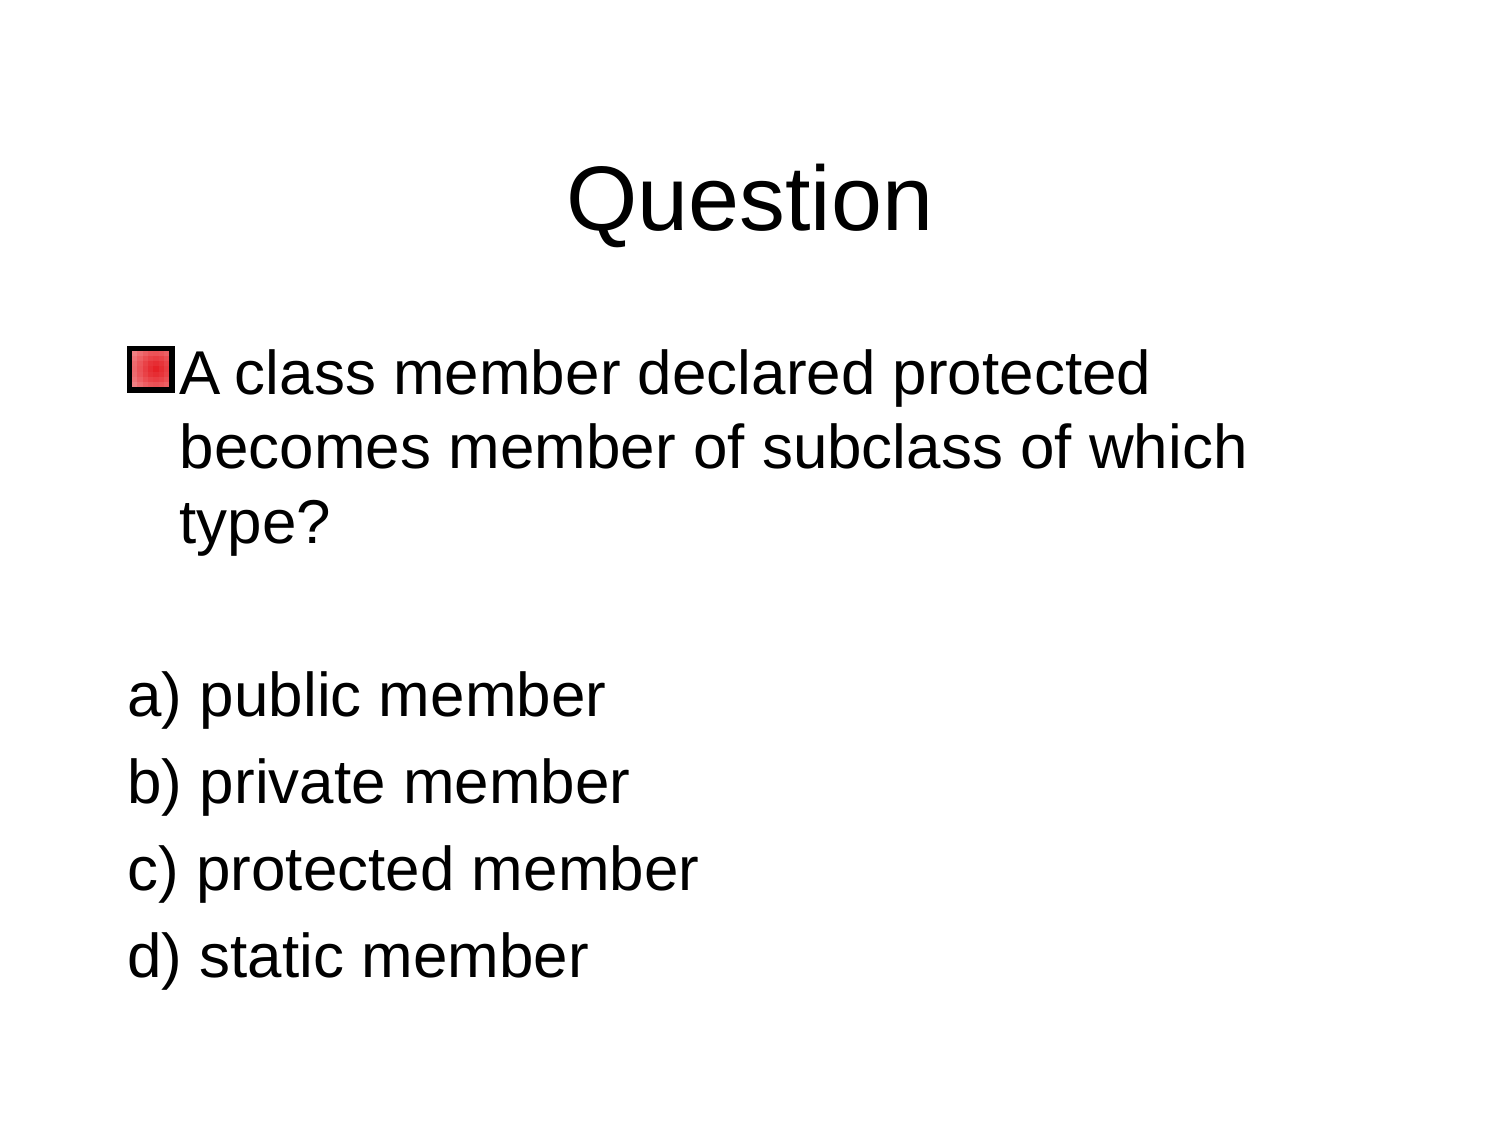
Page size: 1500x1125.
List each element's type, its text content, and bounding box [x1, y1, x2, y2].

picture [127, 346, 175, 393]
title Question [112, 99, 1388, 288]
list A class member declared protected becomes member of subclass of which type? a) public member b) private member c) protected member d) static member [112, 324, 1388, 1000]
